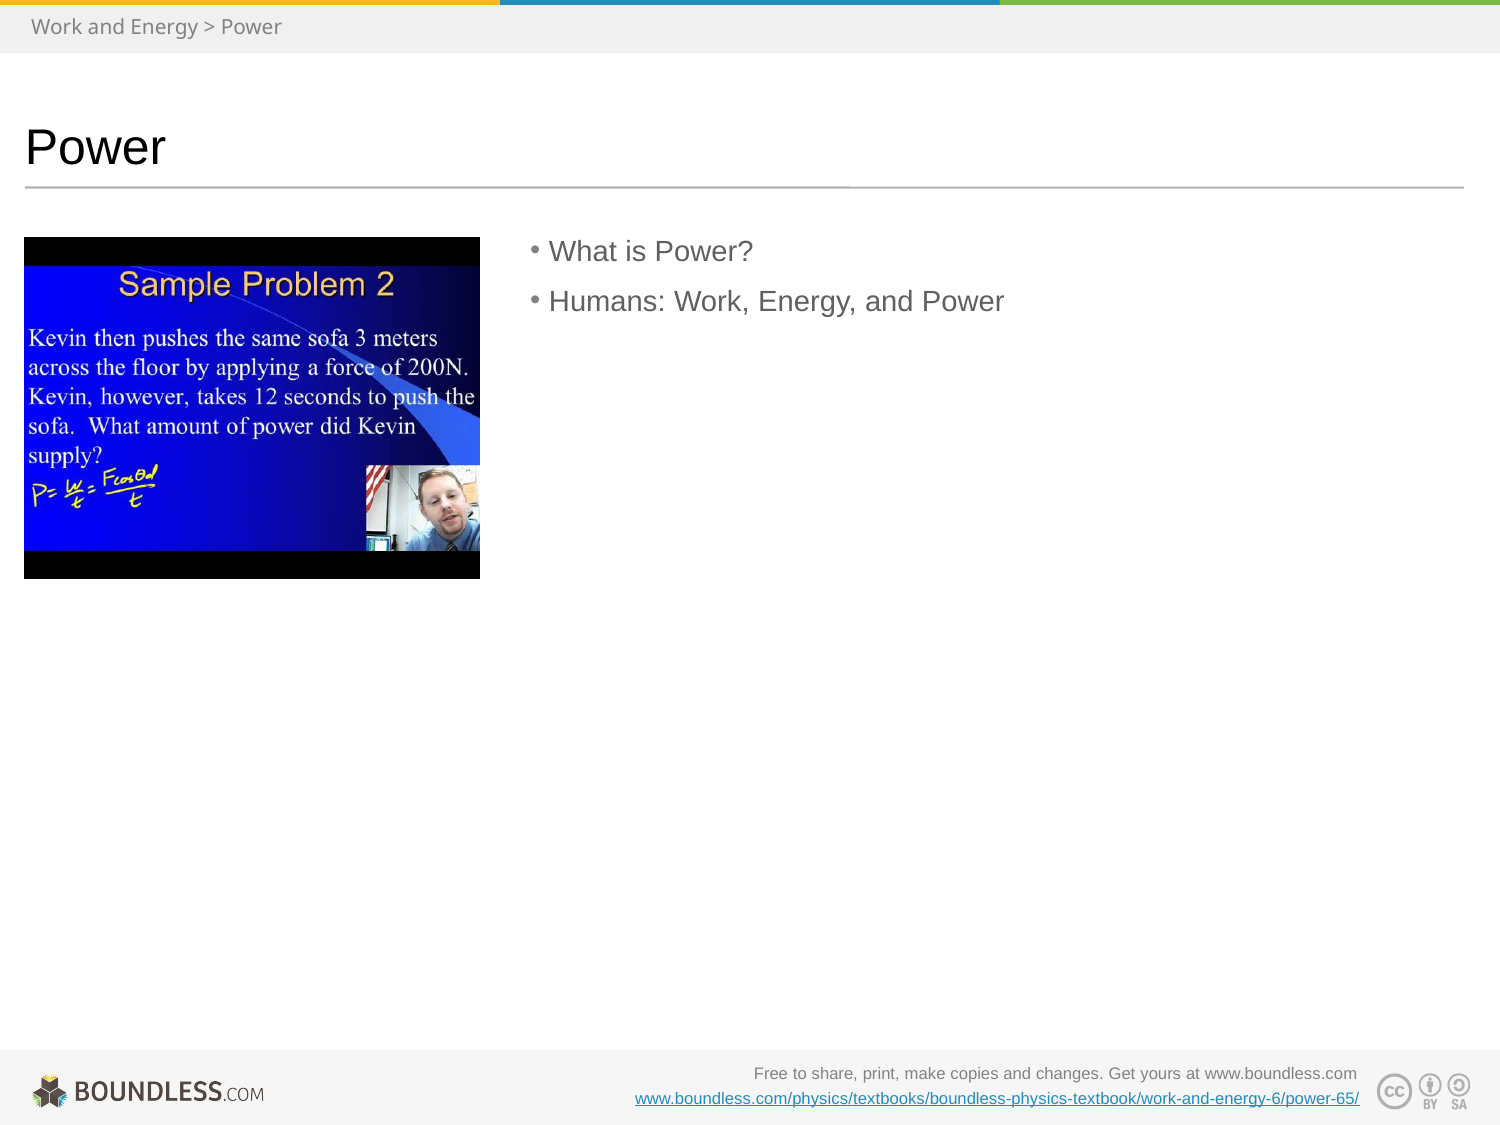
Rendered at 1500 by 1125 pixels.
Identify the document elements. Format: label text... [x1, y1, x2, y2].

text_box Free to share, print, make copies and changes. Get yours at www.boundless.com [649, 1062, 1359, 1087]
picture [24, 237, 480, 579]
text_box [0, 1050, 1500, 1125]
list What is Power? Humans: Work, Energy, and Power [530, 224, 1460, 1013]
text_box www.boundless.com/physics/textbooks/boundless-physics-textbook/work-and-energy-6/power-65/ [274, 1087, 1361, 1125]
title Power [24, 62, 1450, 175]
text_box Work and Energy > Power [31, 13, 1475, 38]
picture [1372, 1070, 1476, 1113]
text_box [0, 2, 1500, 54]
picture [30, 1072, 265, 1109]
